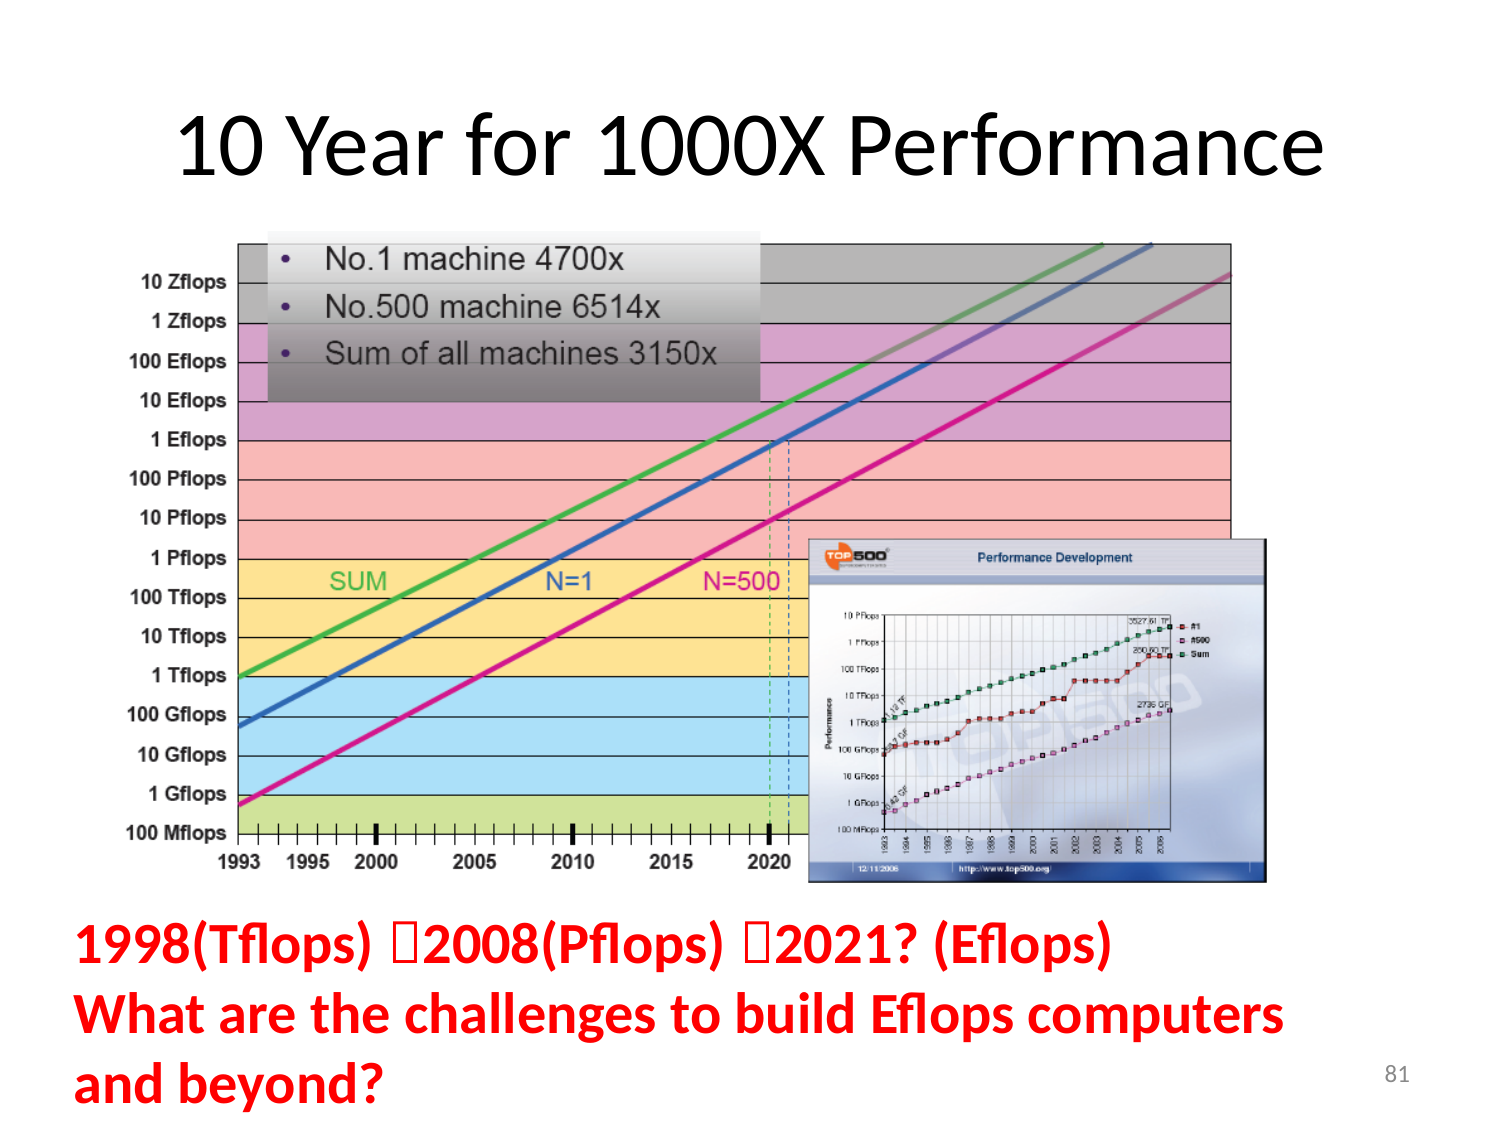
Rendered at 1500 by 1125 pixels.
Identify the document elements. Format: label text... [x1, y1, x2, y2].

text_box 1998(Tflops) 2008(Pflops) 2021? (Eflops) What are the challenges to build Eflops computers and beyond? [58, 897, 1336, 1123]
title 10 Year for 1000X Performance [75, 45, 1425, 233]
picture [123, 231, 1272, 888]
slide_number 81 [1074, 1042, 1425, 1103]
